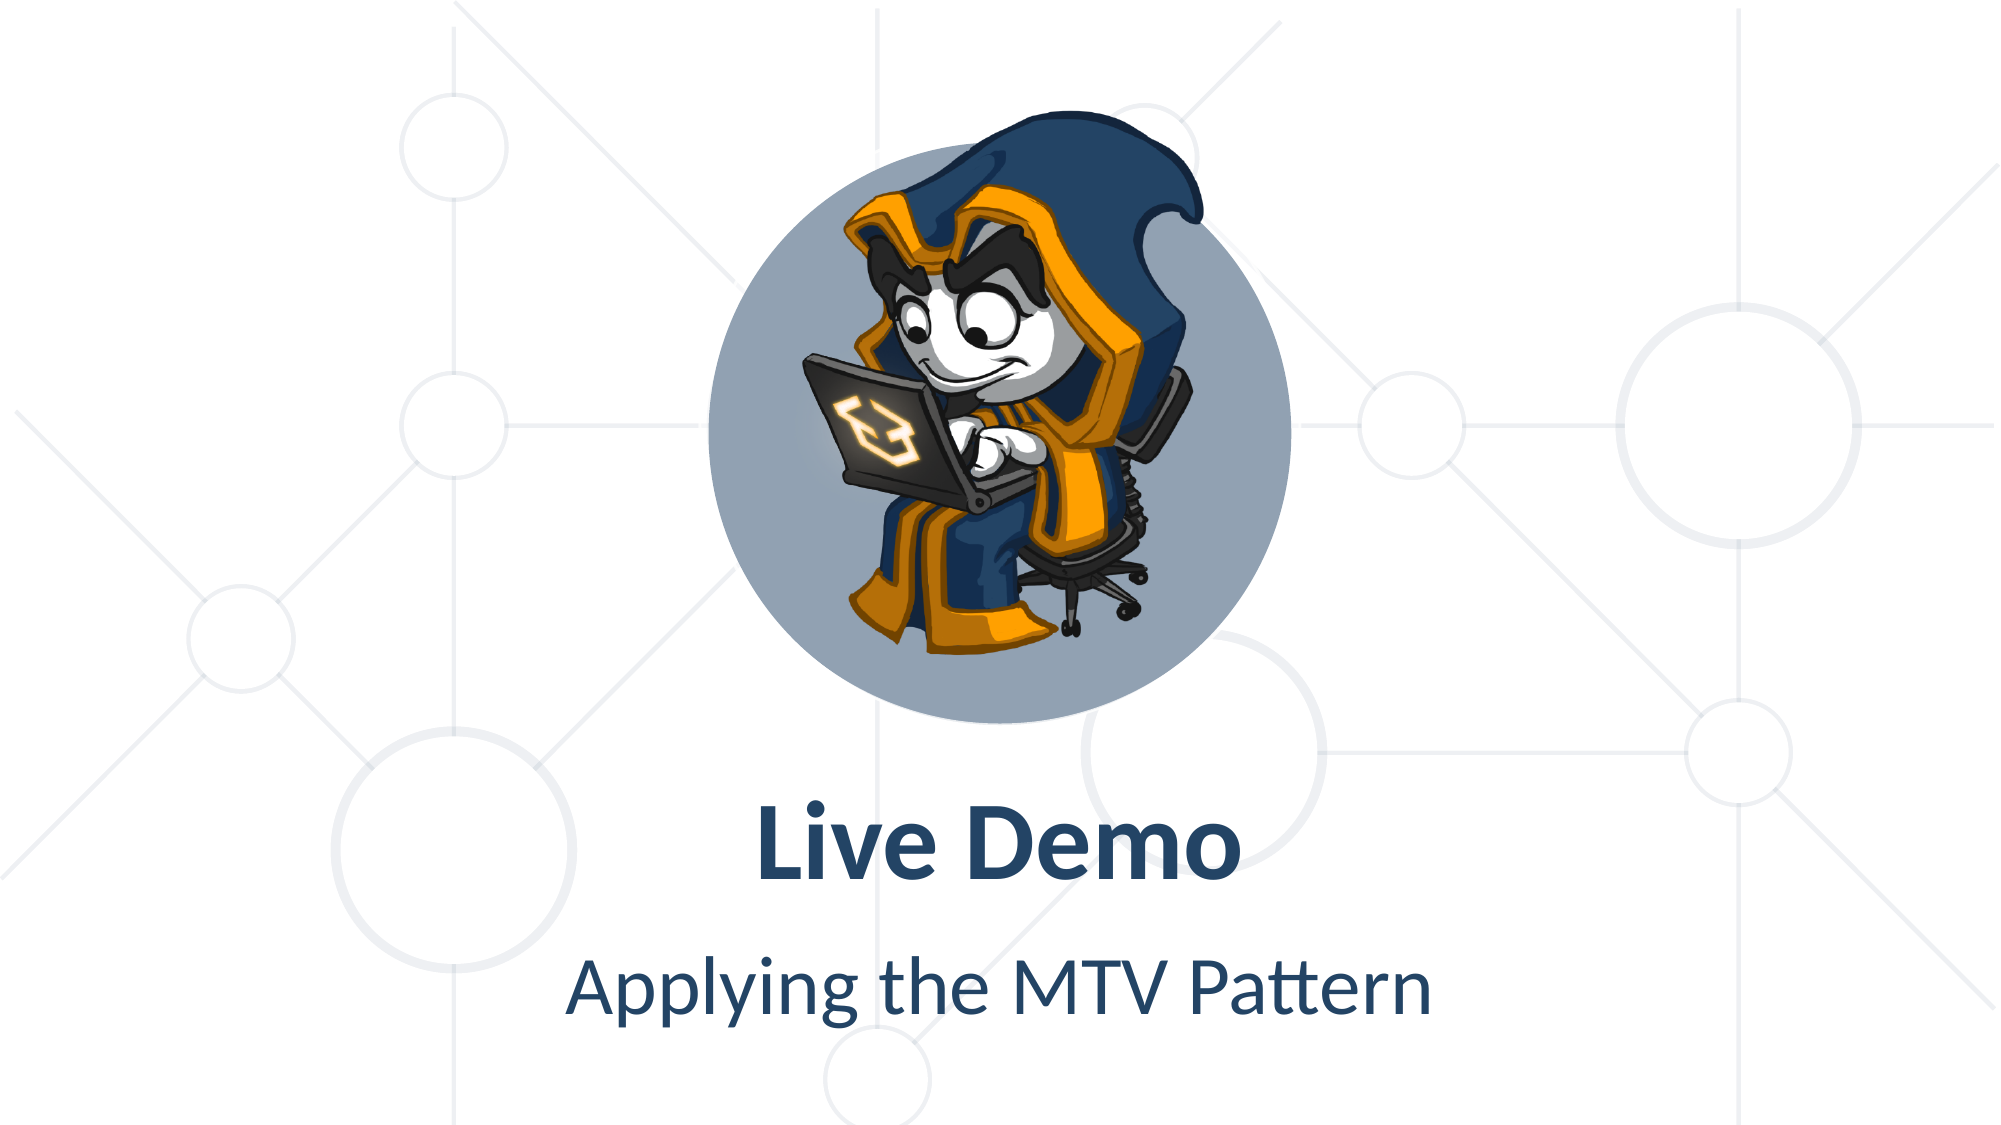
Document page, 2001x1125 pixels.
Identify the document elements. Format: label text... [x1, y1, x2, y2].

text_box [699, 56, 1301, 726]
subtitle Applying the MTV Pattern [100, 916, 1900, 1043]
title Live Demo [100, 771, 1900, 898]
